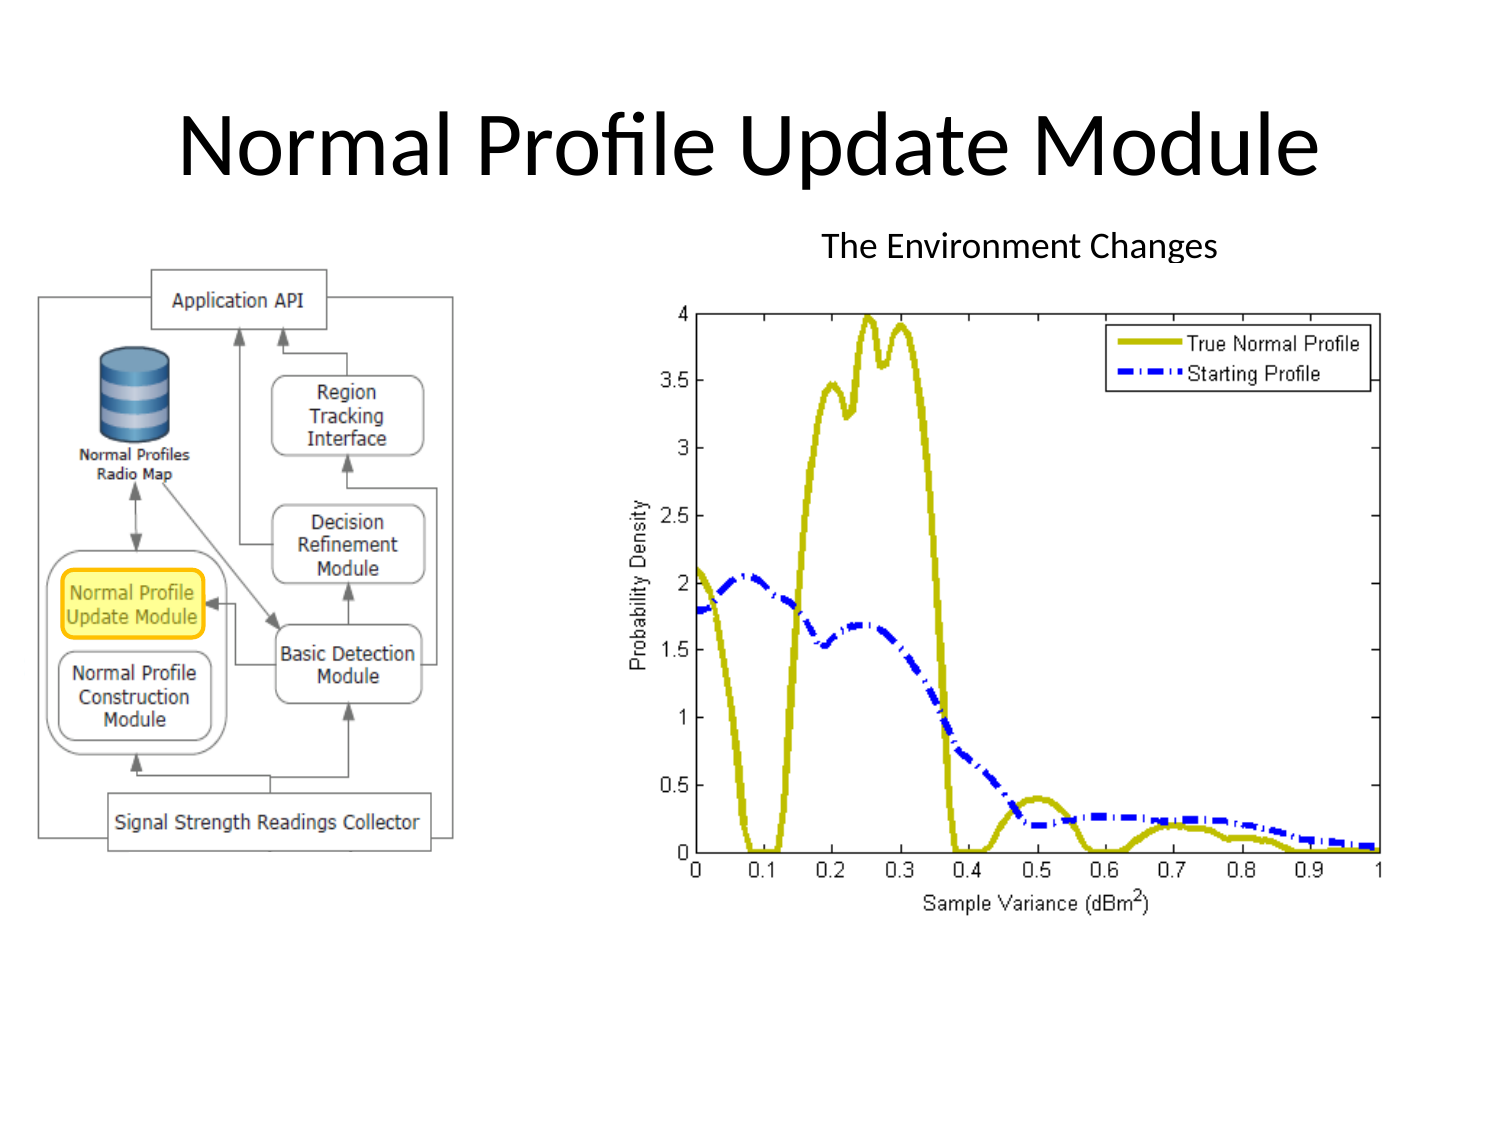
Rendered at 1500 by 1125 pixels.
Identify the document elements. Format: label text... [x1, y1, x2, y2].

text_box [24, 249, 476, 939]
picture [581, 263, 1463, 926]
text_box The Environment Changes [806, 214, 1234, 262]
title Normal Profile Update Module [75, 45, 1425, 233]
